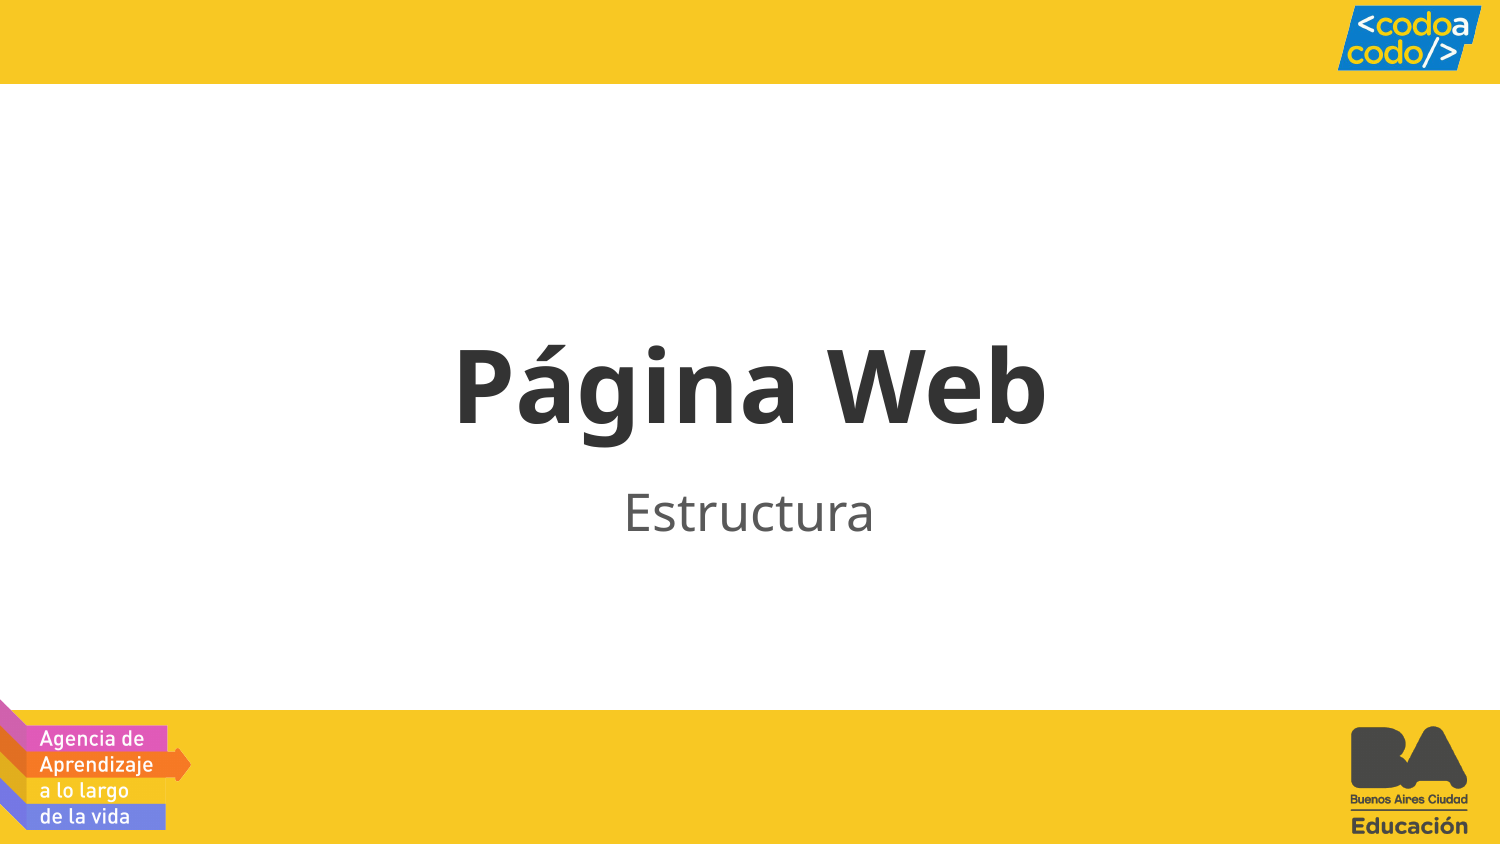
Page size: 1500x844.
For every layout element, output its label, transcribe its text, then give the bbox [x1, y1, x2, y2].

picture [0, 699, 191, 830]
title Página Web [51, 201, 1449, 459]
picture [1297, 668, 1500, 844]
picture [1337, 5, 1482, 71]
subtitle Estructura [51, 464, 1449, 595]
